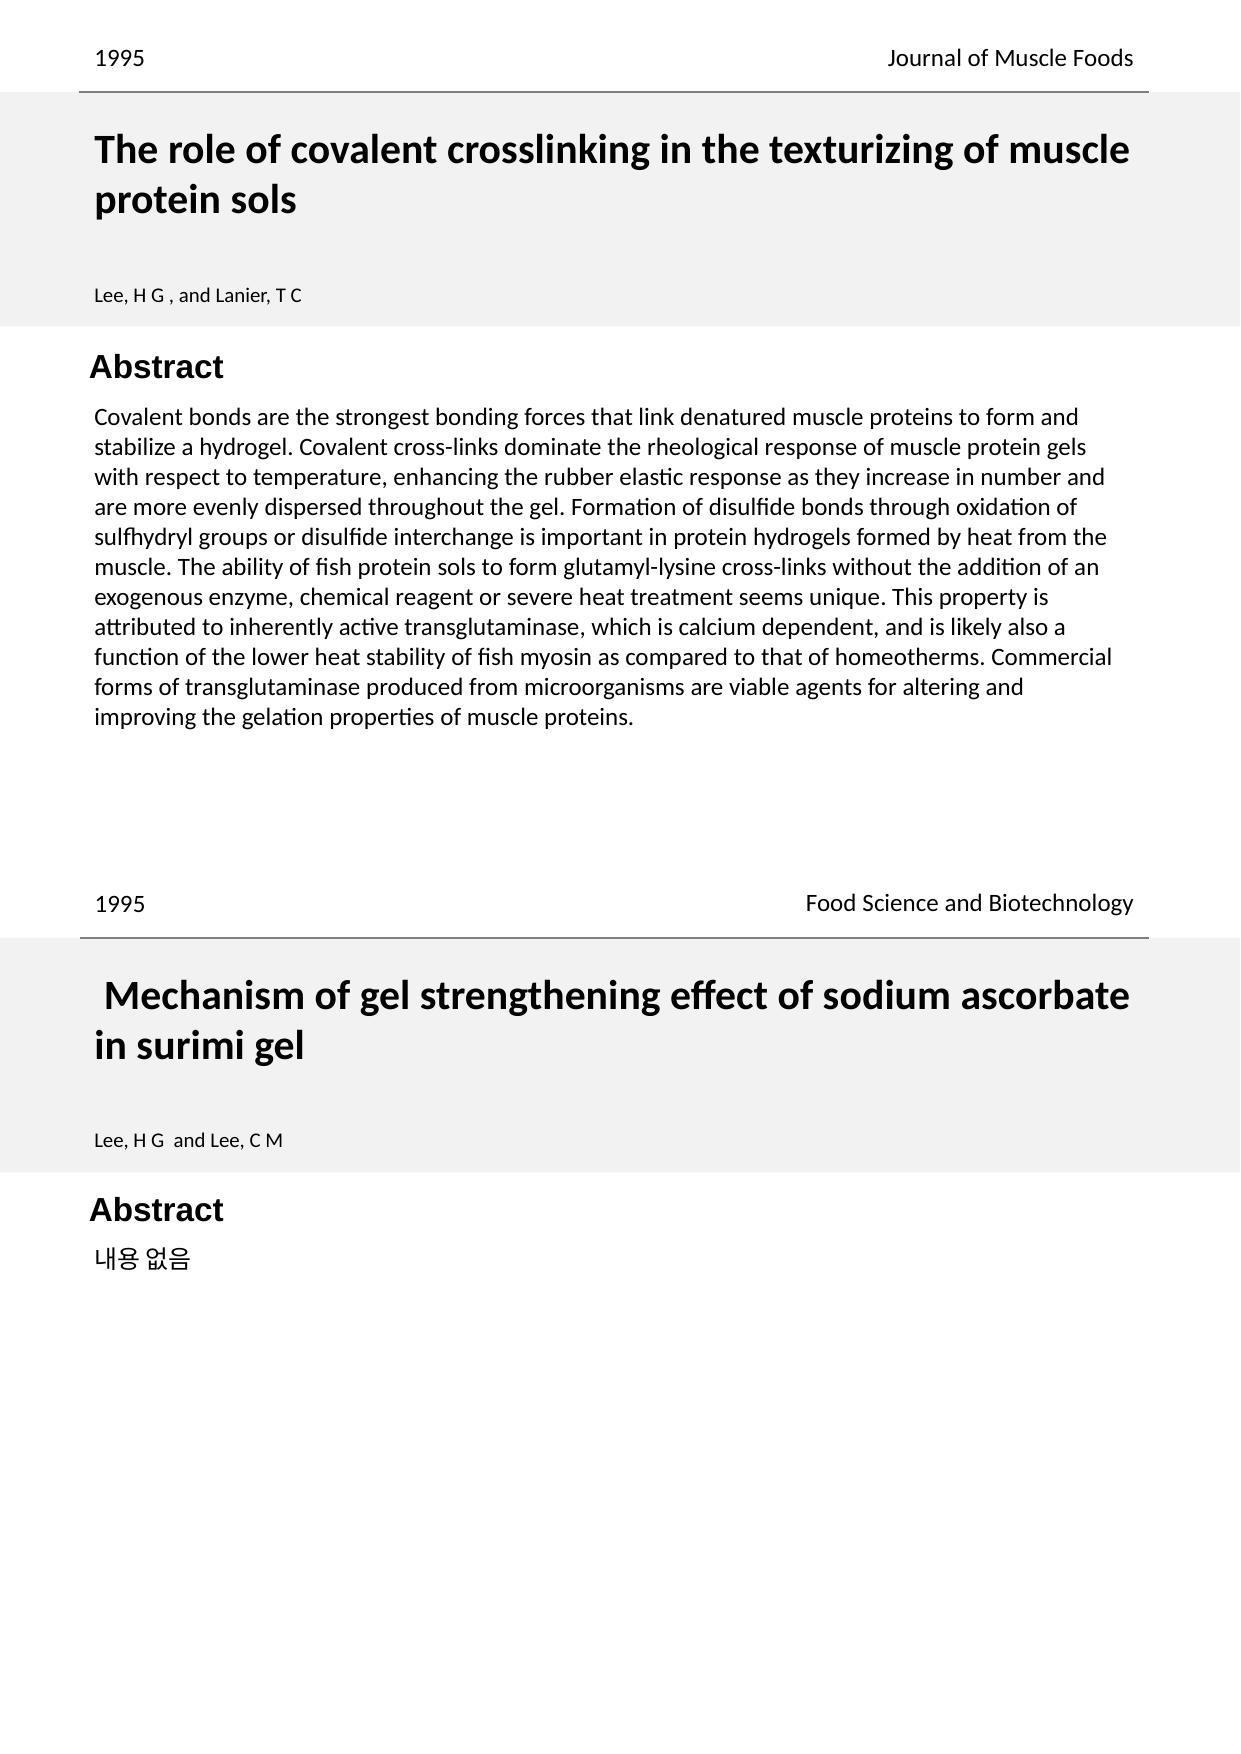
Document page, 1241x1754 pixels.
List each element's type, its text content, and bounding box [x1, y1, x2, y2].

list Covalent bonds are the strongest bonding forces that link denatured muscle proteins to form and stabilize a hydrogel. Covalent cross-links dominate the rheological response of muscle protein gels with respect to temperature, enhancing the rubber elastic response as they increase in number and are more evenly dispersed throughout the gel. Formation of disulfide bonds through oxidation of sulfhydryl groups or disulfide interchange is important in protein hydrogels formed by heat from the muscle. The ability of fish protein sols to form glutamyl-lysine cross-links without the addition of an exogenous enzyme, chemical reagent or severe heat treatment seems unique. This property is attributed to inherently active transglutaminase, which is calcium dependent, and is likely also a function of the lower heat stability of fish myosin as compared to that of homeotherms. Commercial forms of transglutaminase produced from microorganisms are viable agents for altering and improving the gelation properties of muscle proteins. [79, 393, 1150, 824]
list Lee, H G , and Lanier, T C [79, 268, 1150, 324]
list 1995 [79, 876, 408, 932]
list The role of covalent crosslinking in the texturizing of muscle protein sols [79, 114, 1148, 255]
list Food Science and Biotechnology [620, 875, 1150, 931]
list Lee, H G and Lee, C M [79, 1113, 1150, 1169]
list Journal of Muscle Foods [620, 30, 1150, 86]
list Mechanism of gel strengthening effect of sodium ascorbate in surimi gel [79, 960, 1148, 1101]
list 1995 [79, 30, 408, 86]
list 내용 없음 [79, 1236, 1150, 1664]
